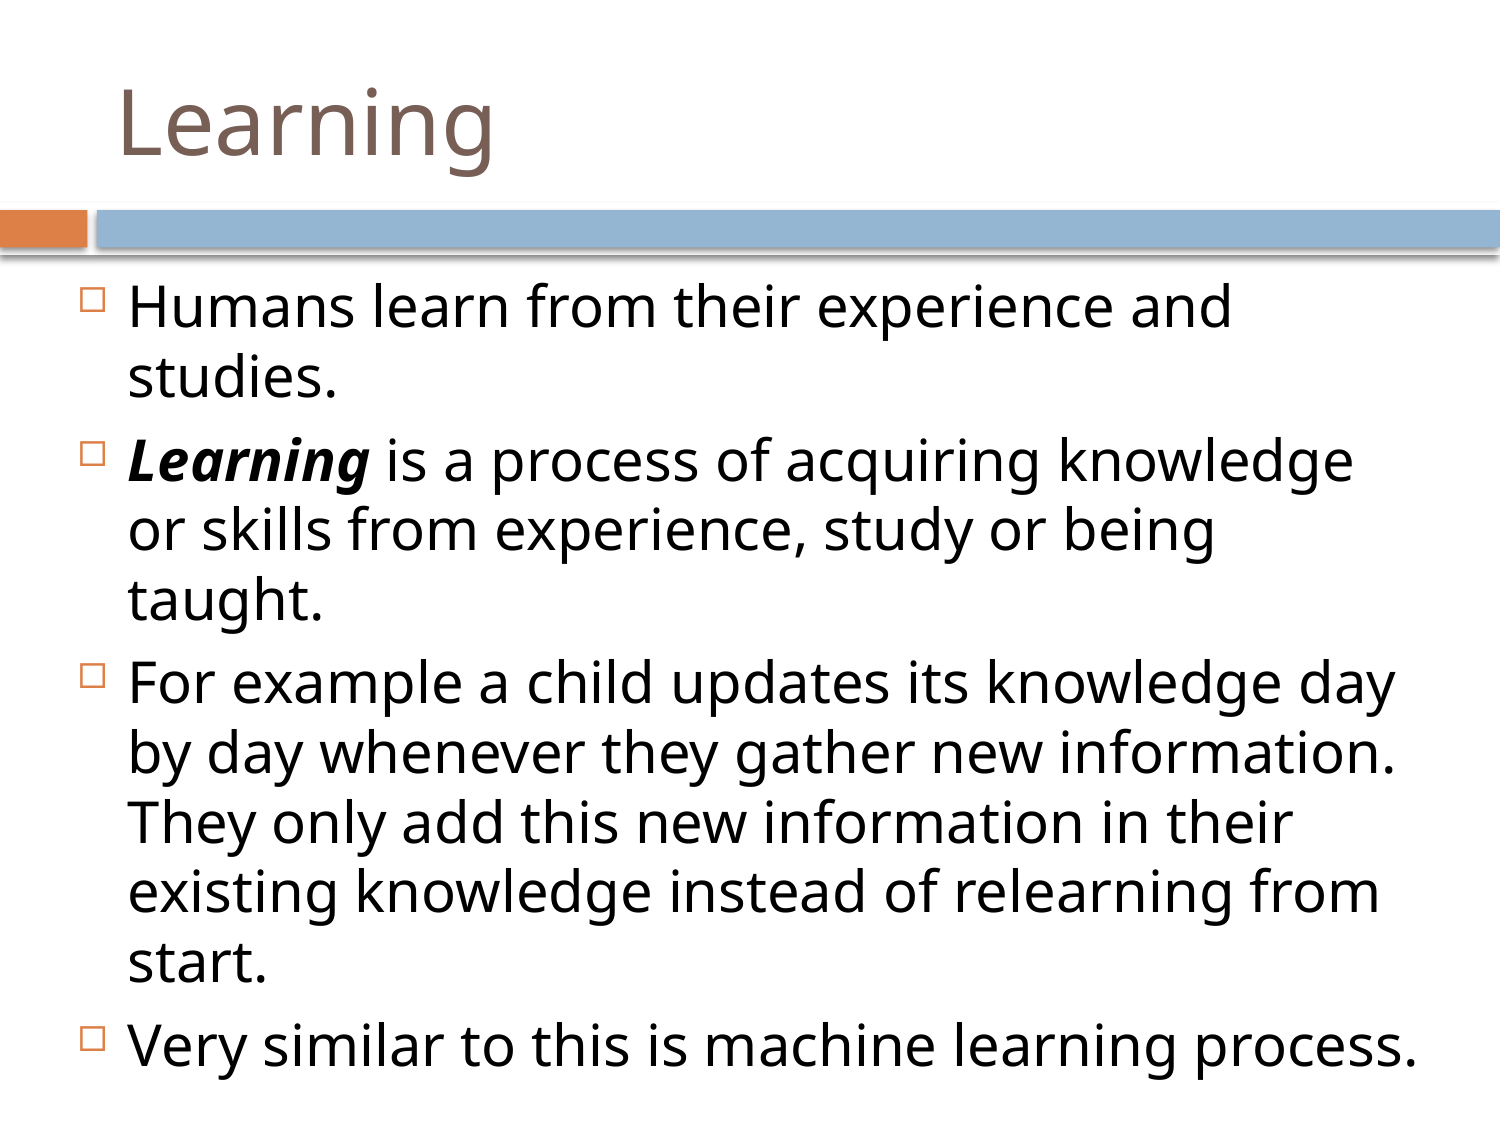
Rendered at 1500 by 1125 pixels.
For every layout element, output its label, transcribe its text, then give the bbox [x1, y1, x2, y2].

list Humans learn from their experience and studies. Learning is a process of acquiring knowledge or skills from experience, study or being taught. For example a child updates its knowledge day by day whenever they gather new information. They only add this new information in their existing knowledge instead of relearning from start. Very similar to this is machine learning process. [62, 262, 1438, 1125]
title Learning [100, 37, 1438, 200]
